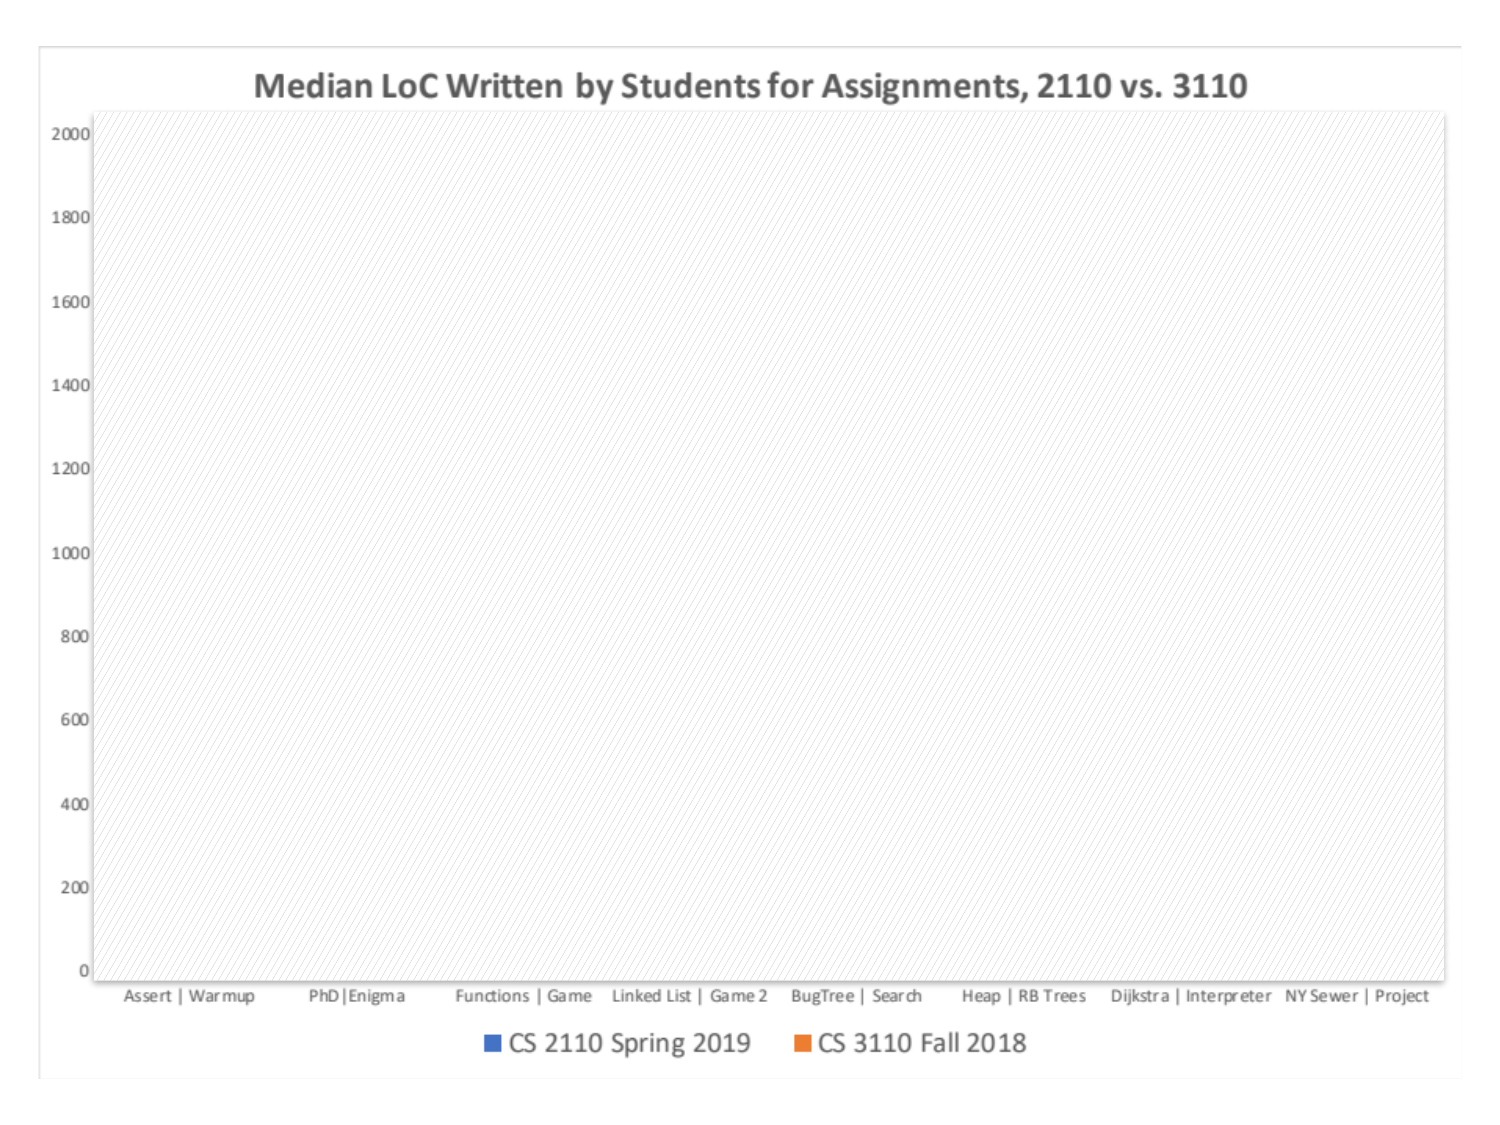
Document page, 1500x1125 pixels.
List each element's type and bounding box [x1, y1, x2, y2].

picture [38, 46, 1462, 1079]
